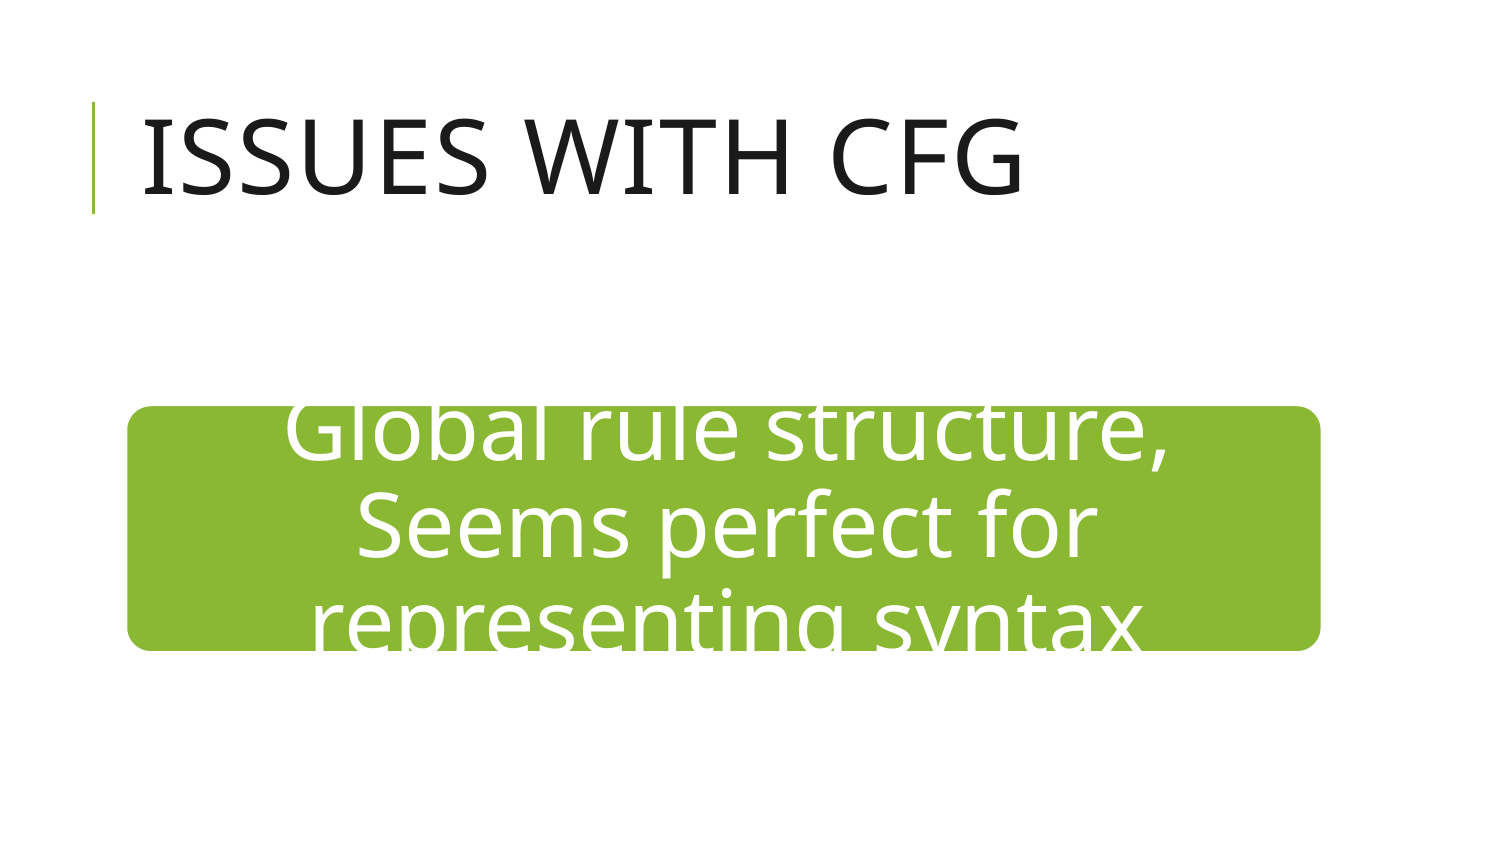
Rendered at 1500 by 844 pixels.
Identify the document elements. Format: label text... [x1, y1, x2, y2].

title Issues with CFG [126, 71, 1322, 257]
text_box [125, 281, 1323, 777]
